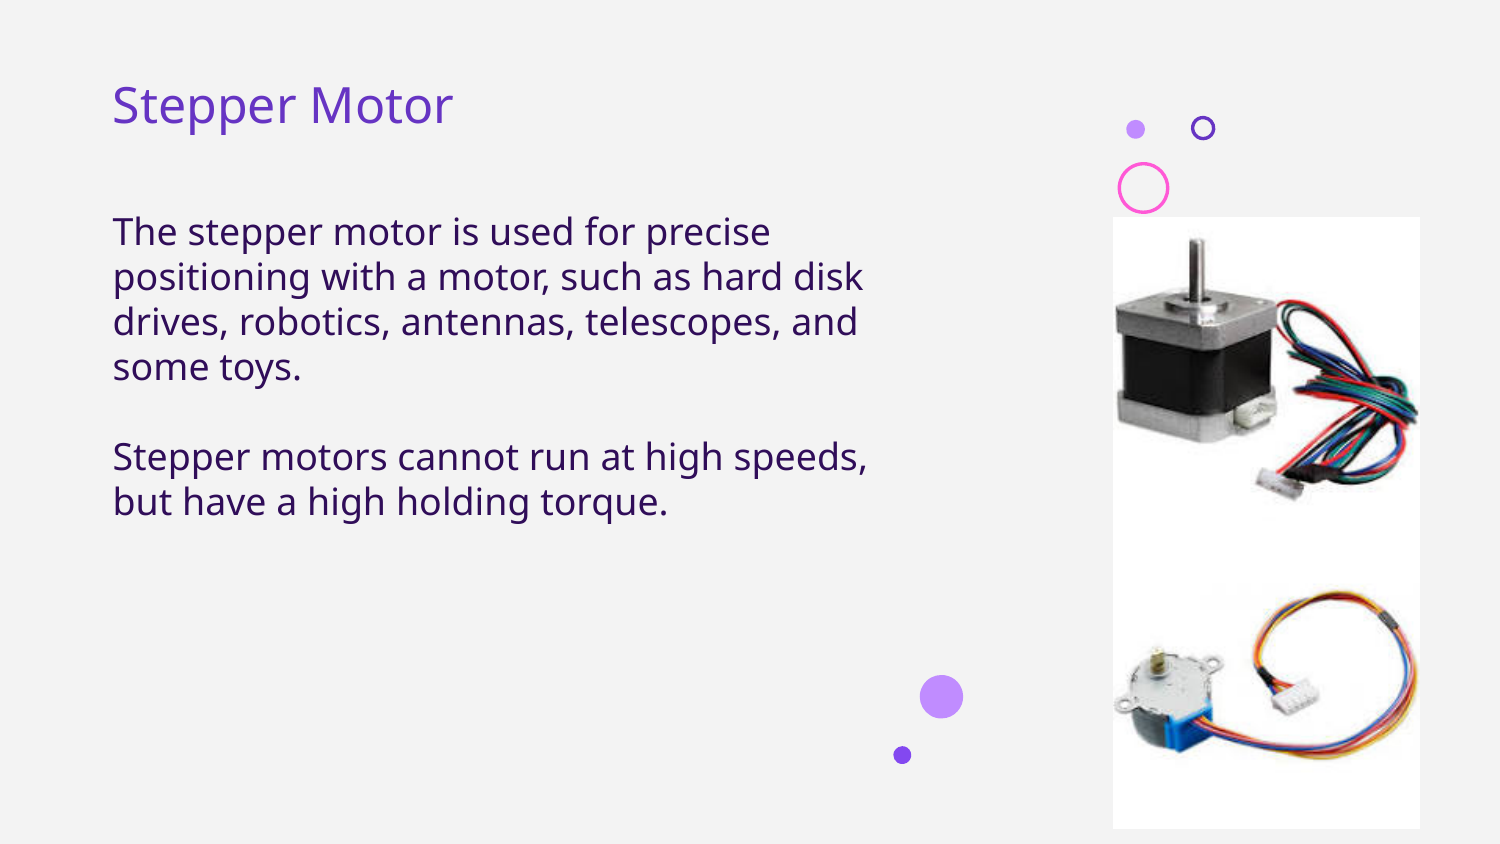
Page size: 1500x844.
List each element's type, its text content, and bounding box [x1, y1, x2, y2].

text_box [893, 746, 912, 764]
title Stepper Motor [97, 58, 1500, 166]
text_box [919, 675, 964, 719]
text_box [1126, 119, 1145, 139]
list The stepper motor is used for precise positioning with a motor, such as hard disk drives, robotics, antennas, telescopes, and some toys. Stepper motors cannot run at high speeds, but have a high holding torque. [97, 192, 891, 385]
picture [1113, 217, 1420, 829]
